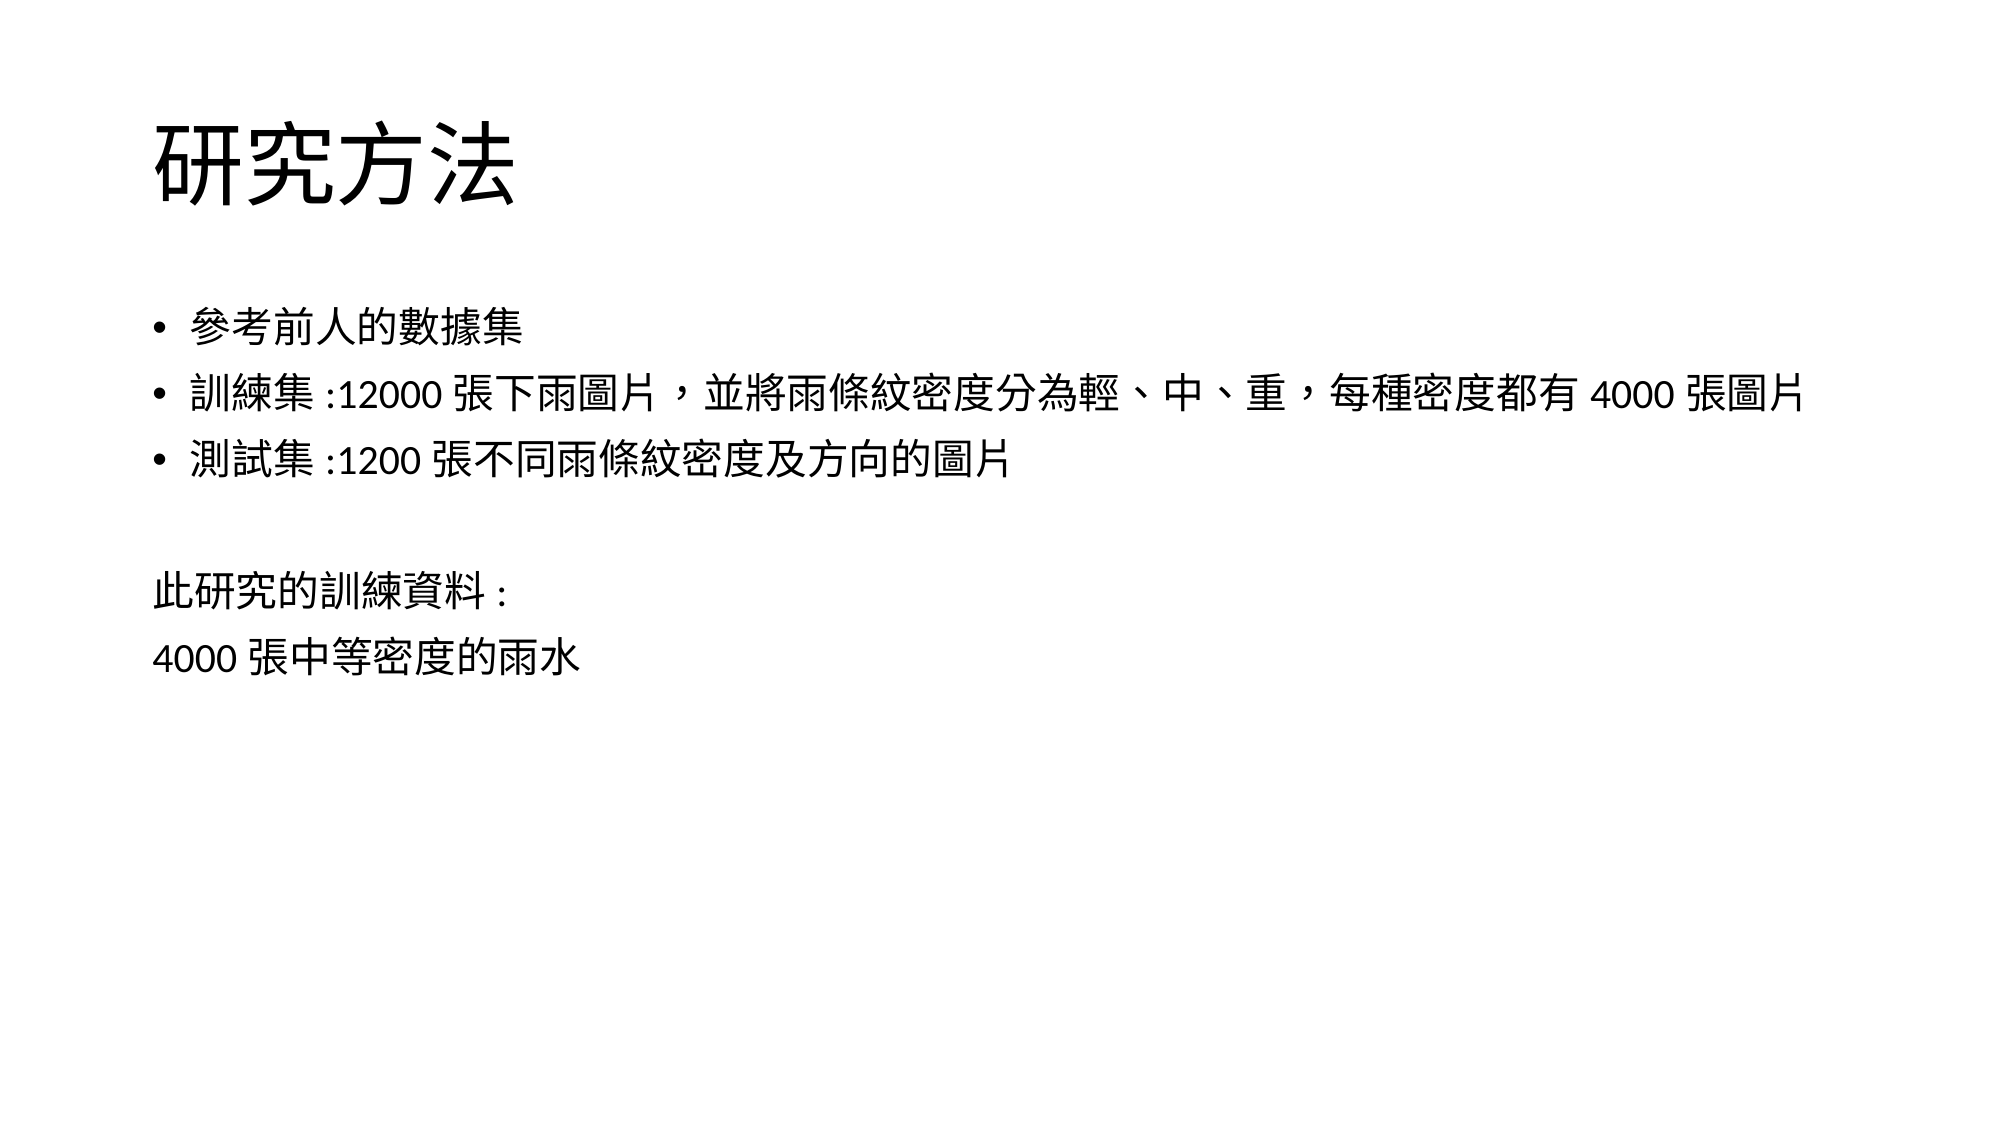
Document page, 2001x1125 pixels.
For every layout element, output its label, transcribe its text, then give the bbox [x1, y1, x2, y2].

list 參考前人的數據集 訓練集:12000張下雨圖片，並將雨條紋密度分為輕、中、重，每種密度都有4000張圖片 測試集:1200張不同雨條紋密度及方向的圖片 此研究的訓練資料: 4000張中等密度的雨水 [137, 299, 1863, 1014]
title 研究方法 [137, 59, 1863, 278]
